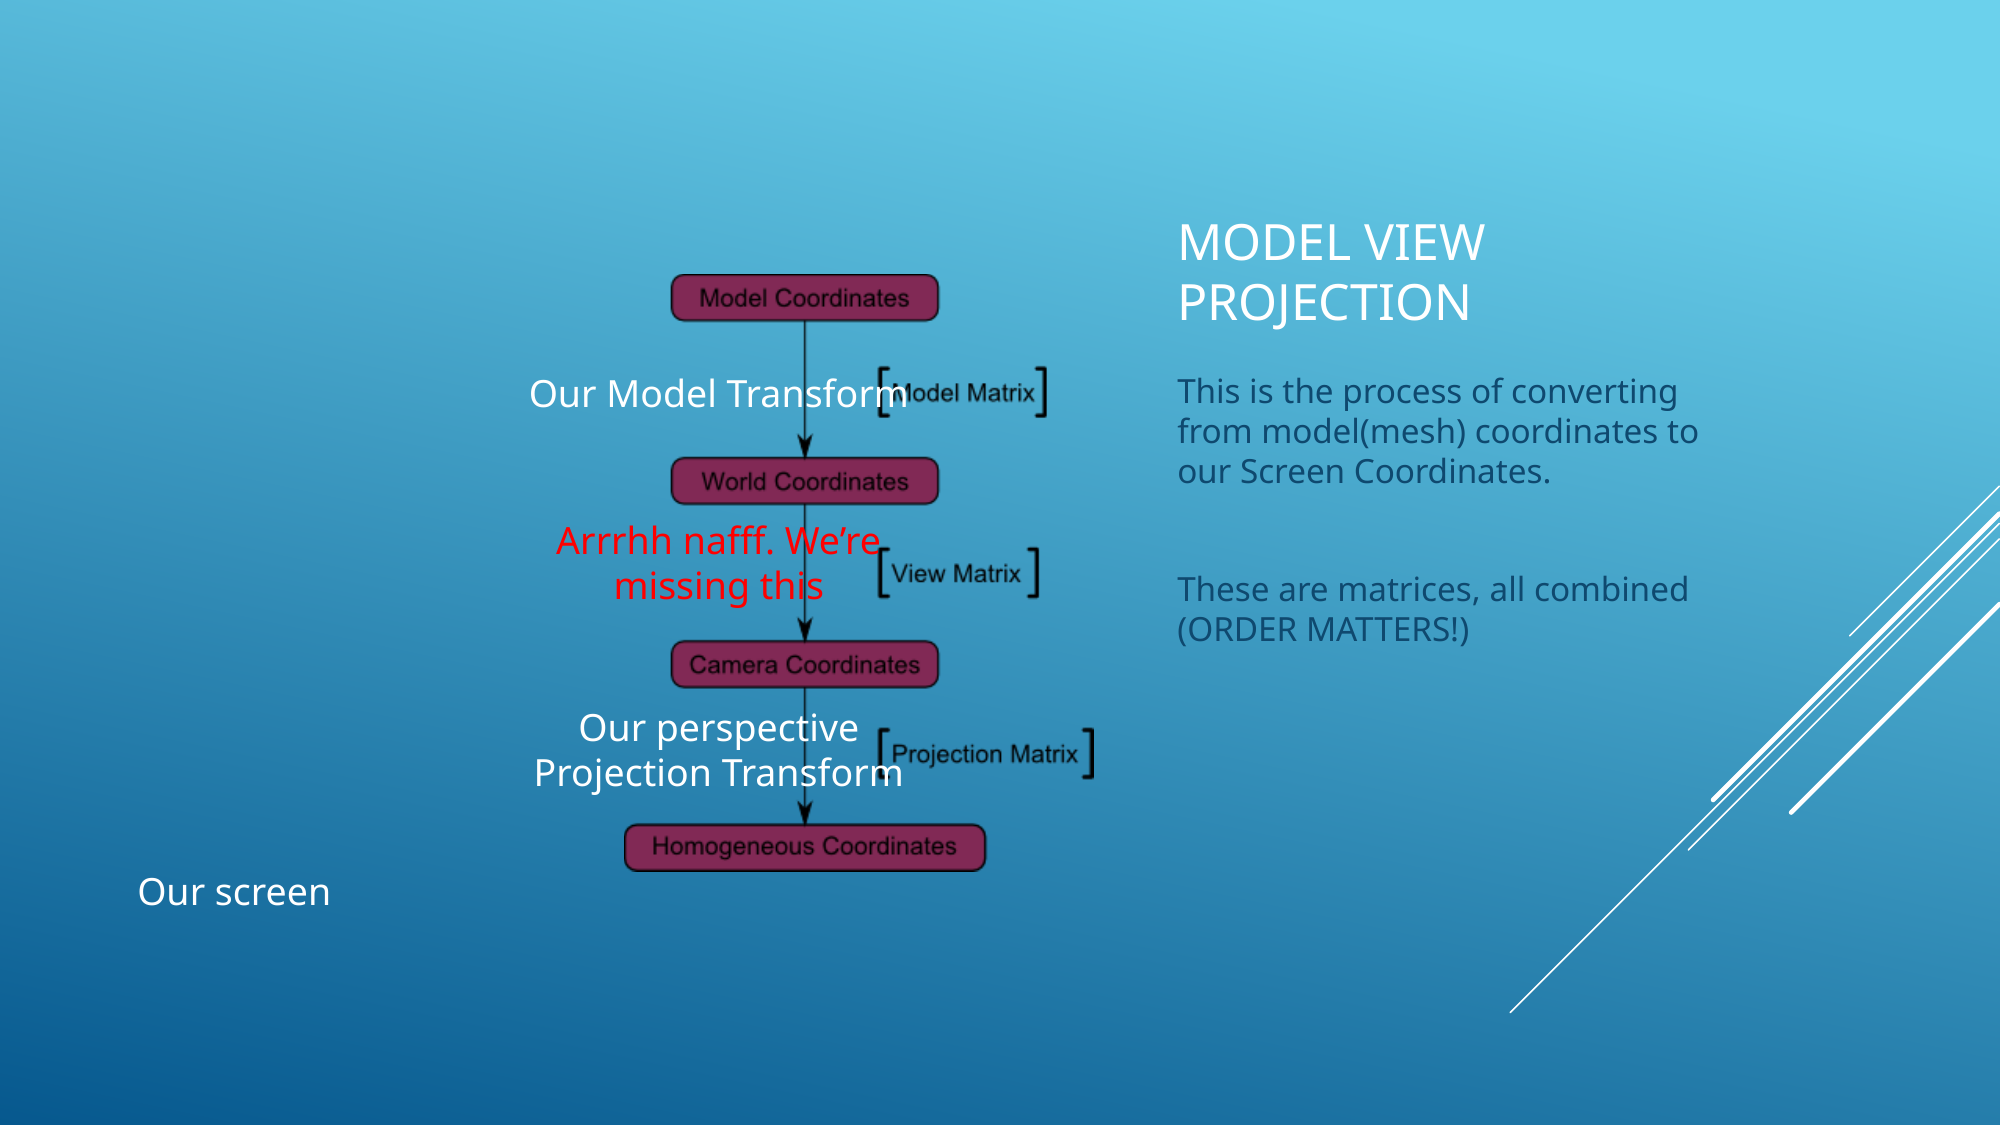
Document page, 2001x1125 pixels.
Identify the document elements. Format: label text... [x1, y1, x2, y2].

text_box Our perspective Projection Transform [484, 696, 624, 802]
text_box Arrrhh nafff. We’re missing this [515, 509, 624, 615]
text_box Our screen [0, 860, 469, 921]
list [624, 274, 1094, 872]
title Model View Projection [1162, 112, 1763, 338]
text_box Our Model Transform [484, 362, 624, 423]
list This is the process of converting from model(mesh) coordinates to our Screen Coordinates. These are matrices, all combined (ORDER MATTERS!) [1162, 362, 1763, 706]
